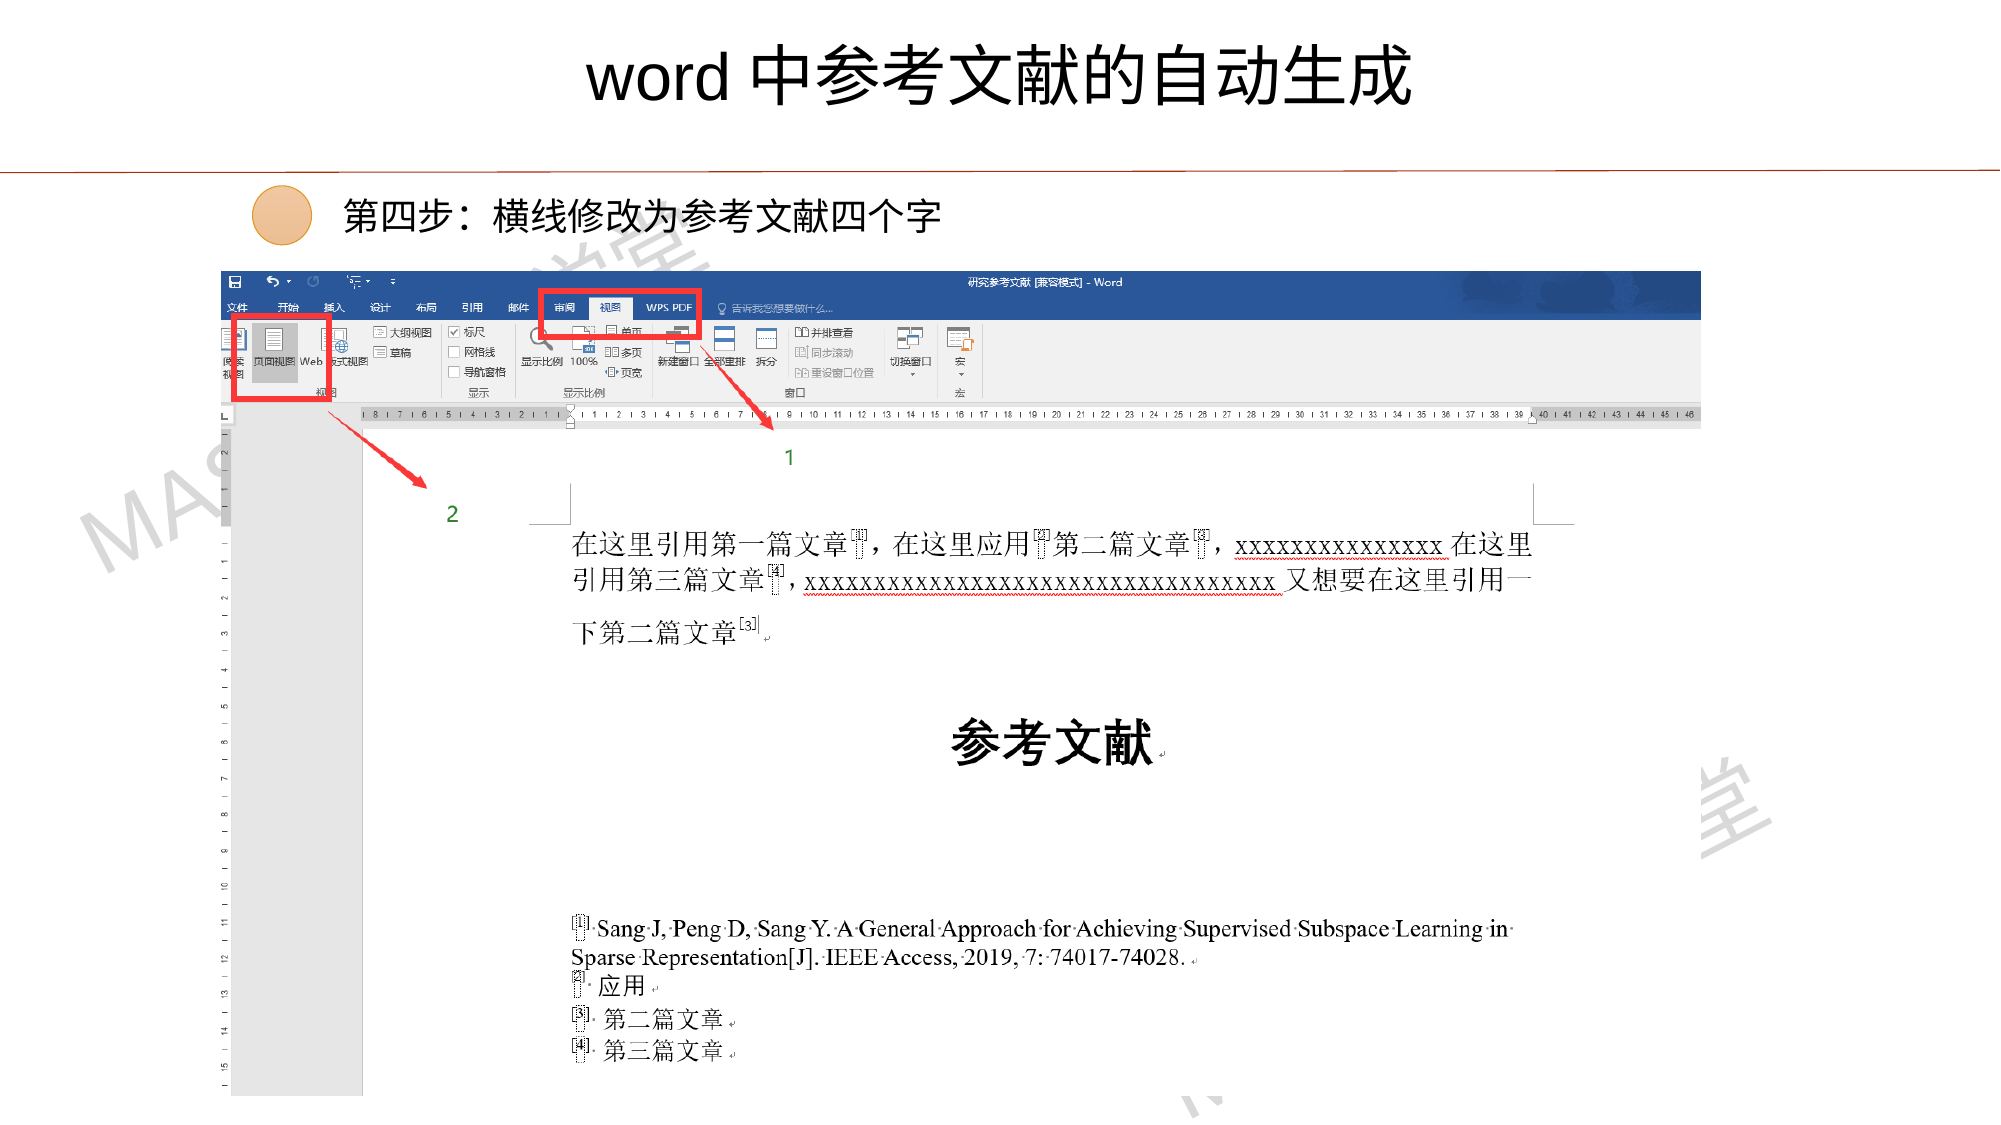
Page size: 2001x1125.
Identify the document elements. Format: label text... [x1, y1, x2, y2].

text_box 第四步：横线修改为参考文献四个字 [327, 185, 958, 245]
text_box word中参考文献的自动生成 [0, 26, 2000, 122]
picture [221, 271, 1701, 1096]
text_box [251, 185, 313, 246]
